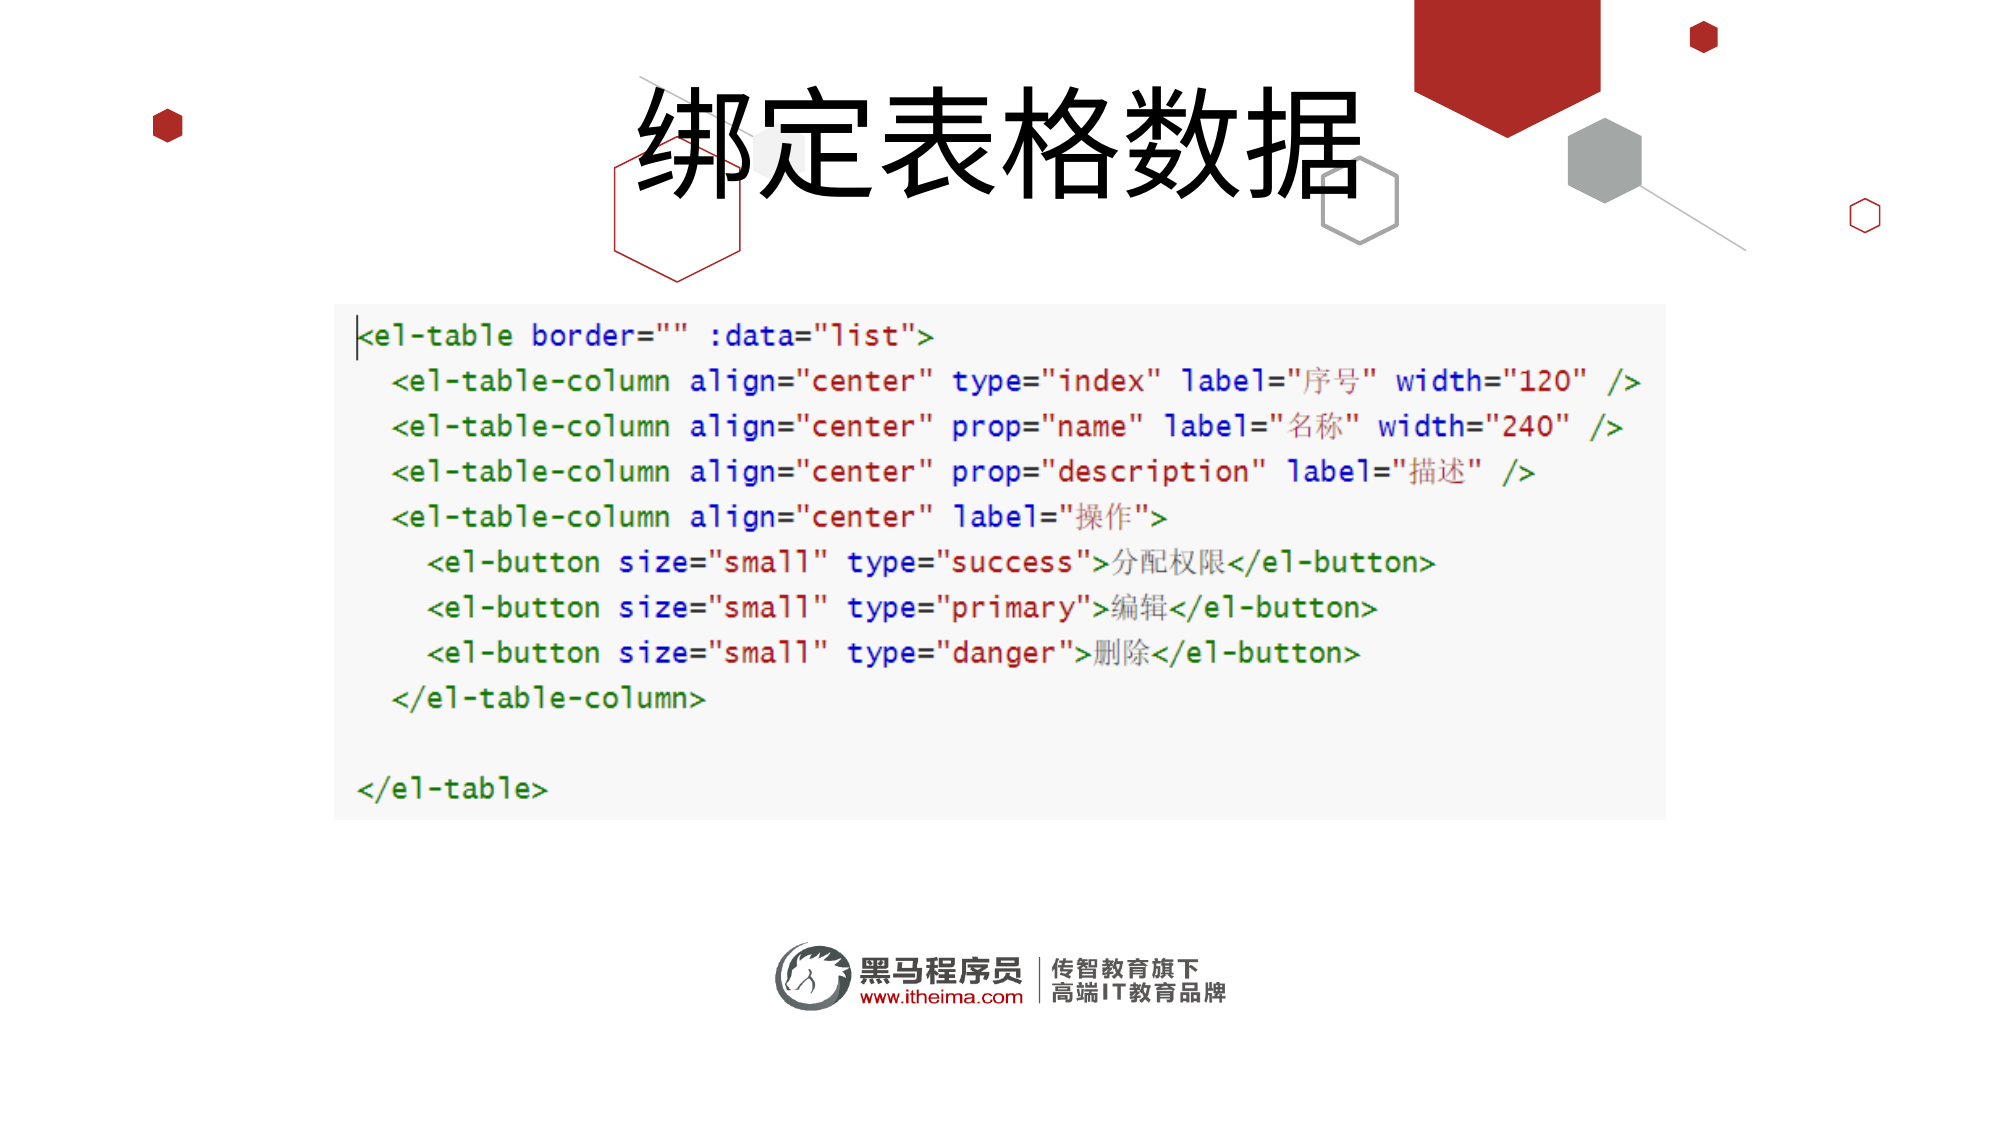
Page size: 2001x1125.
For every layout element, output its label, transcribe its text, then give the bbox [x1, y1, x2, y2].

picture [334, 304, 1666, 821]
picture [774, 939, 1226, 1013]
title 绑定表格数据 [137, 59, 1863, 278]
